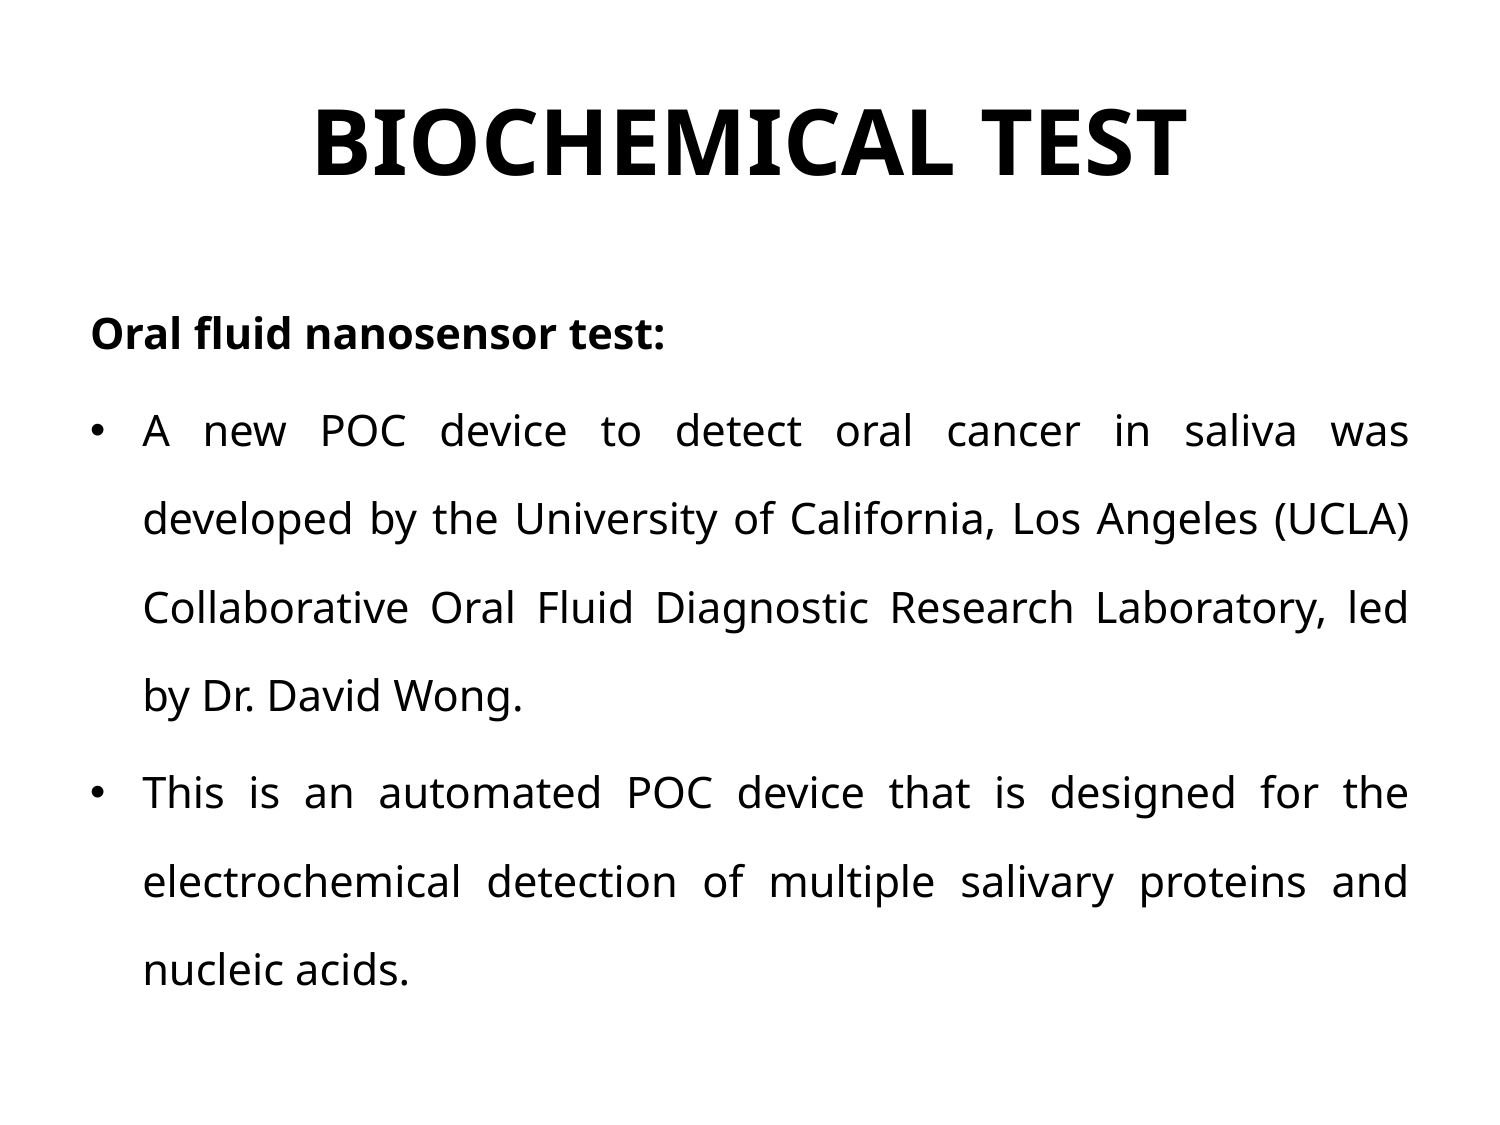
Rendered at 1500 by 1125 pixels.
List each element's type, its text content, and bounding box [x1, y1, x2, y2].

title BIOCHEMICAL TEST [75, 45, 1425, 233]
list Oral fluid nanosensor test: A new POC device to detect oral cancer in saliva was developed by the University of California, Los Angeles (UCLA) Collaborative Oral Fluid Diagnostic Research Laboratory, led by Dr. David Wong. This is an automated POC device that is designed for the electrochemical detection of multiple salivary proteins and nucleic acids. [75, 262, 1425, 1005]
